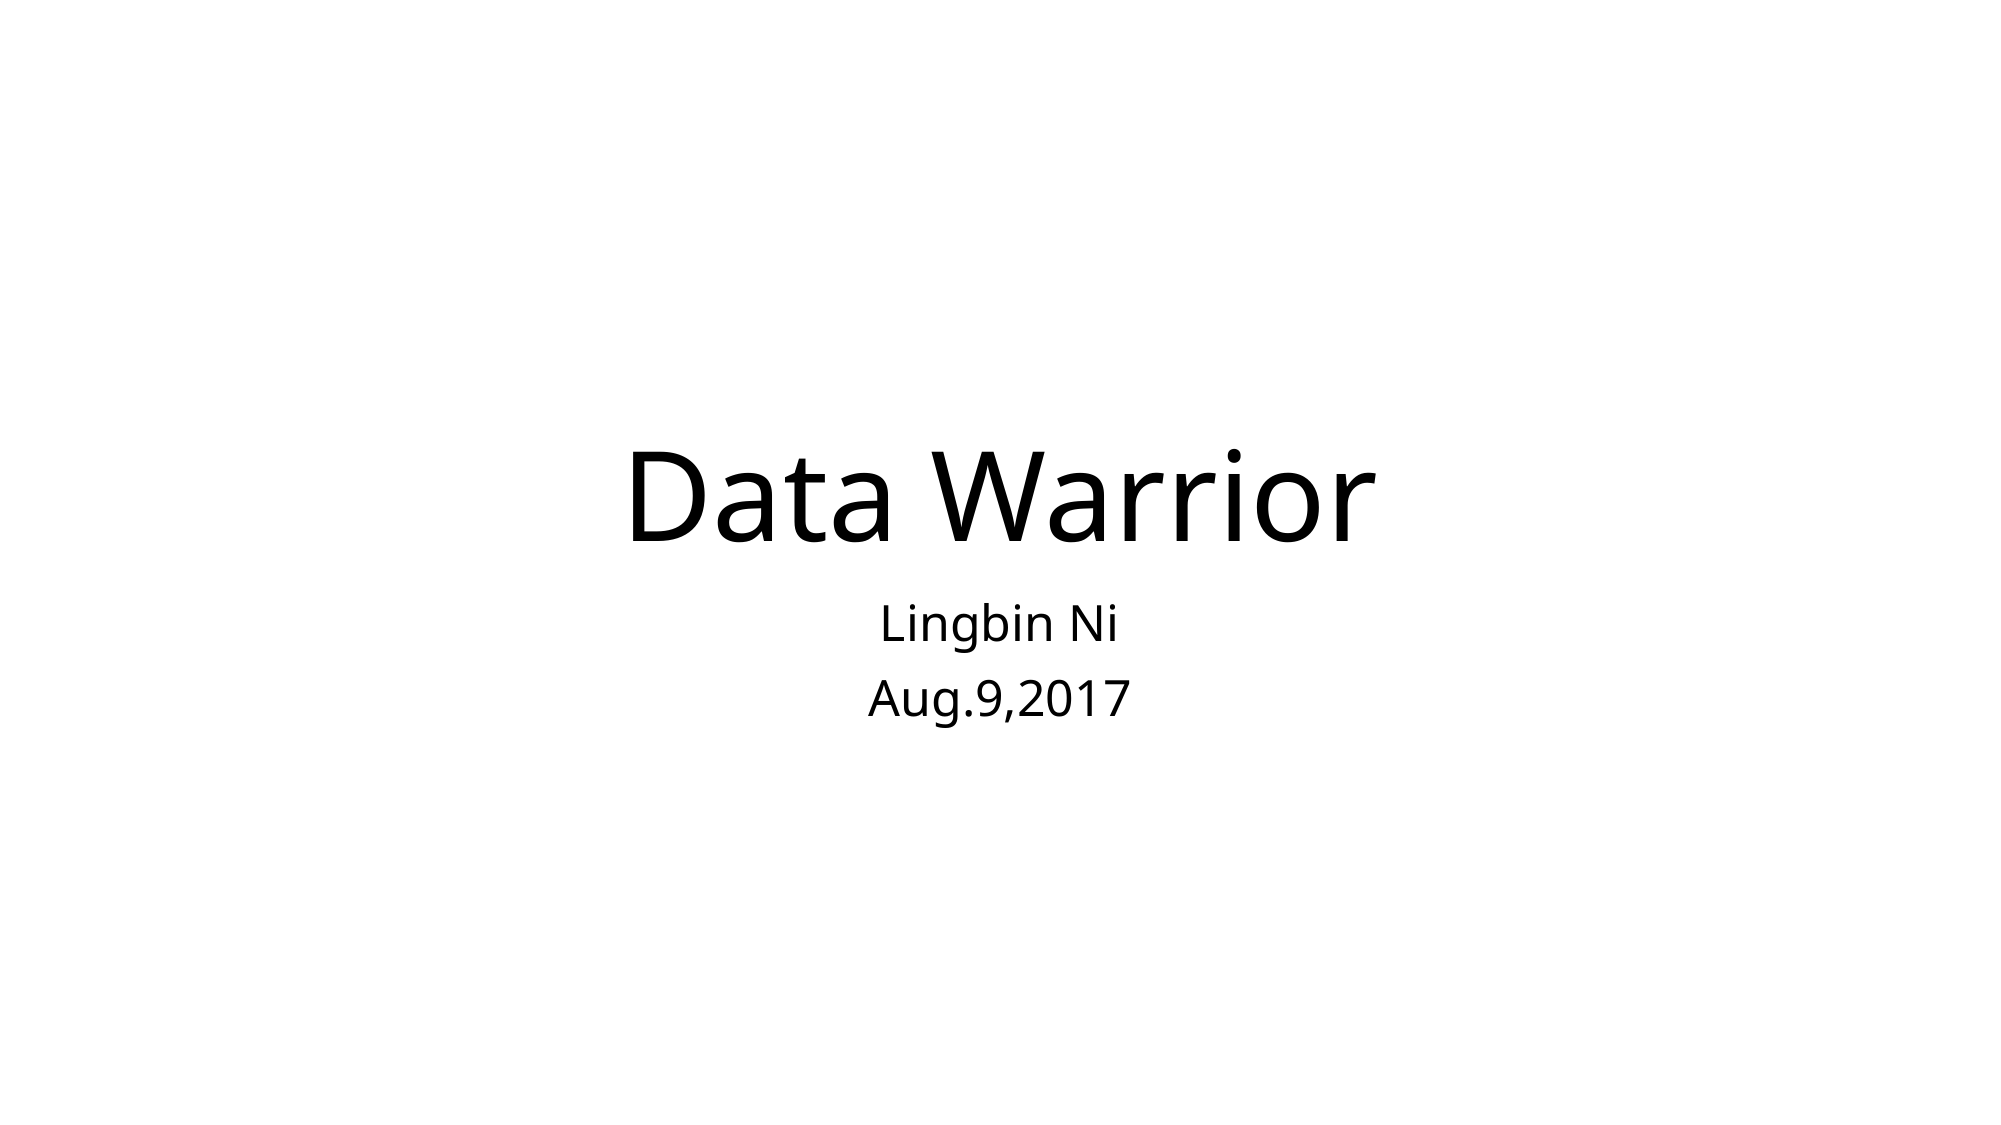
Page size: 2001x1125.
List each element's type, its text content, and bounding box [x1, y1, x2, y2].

title Data Warrior [249, 184, 1750, 576]
subtitle Lingbin Ni Aug.9,2017 [249, 590, 1750, 863]
